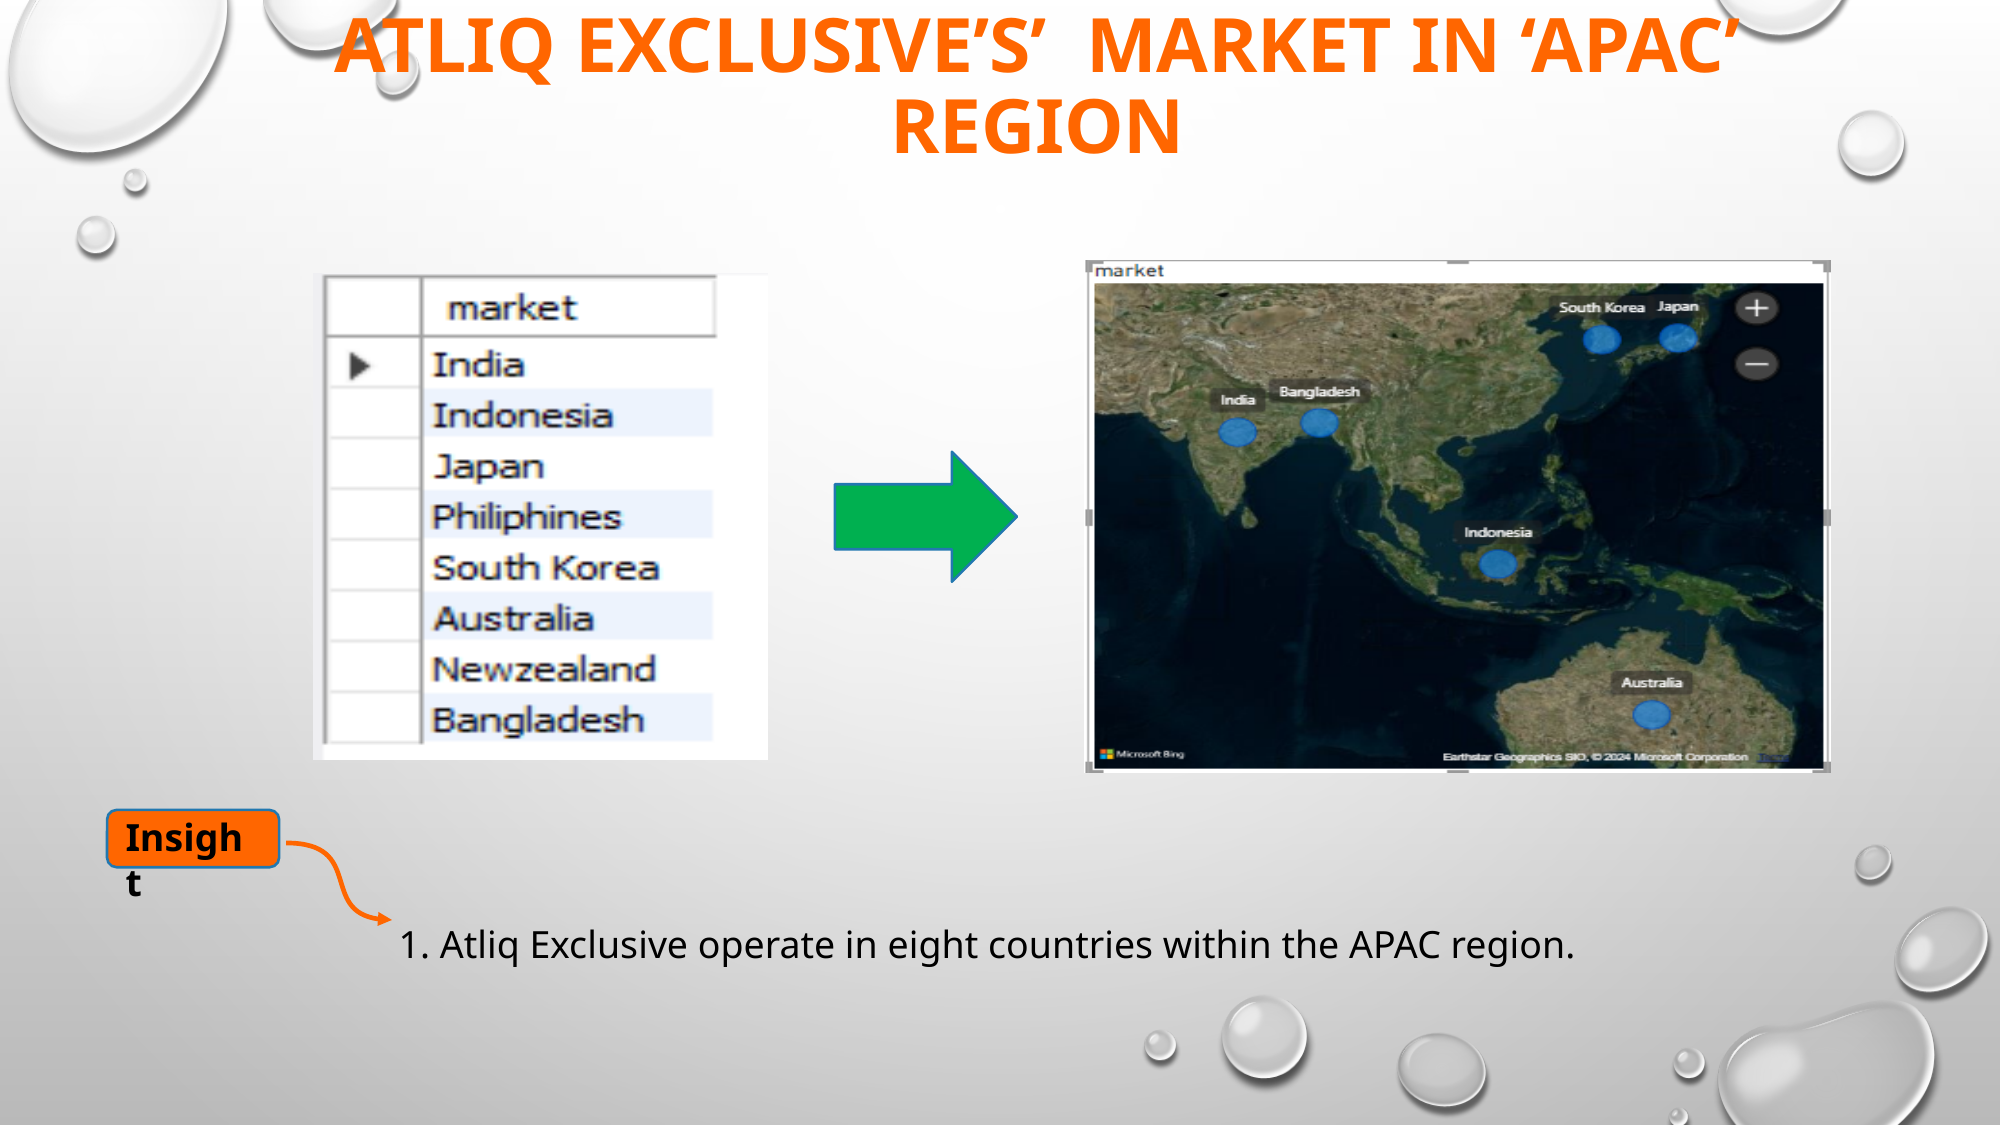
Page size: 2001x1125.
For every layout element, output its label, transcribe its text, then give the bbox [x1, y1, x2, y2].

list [1083, 260, 1831, 774]
picture [0, 0, 2000, 1125]
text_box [106, 806, 1851, 975]
text_box [833, 450, 1018, 583]
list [313, 273, 769, 761]
title Atliq Exclusive’s’ market in ‘APAC’ region [225, 25, 1851, 152]
